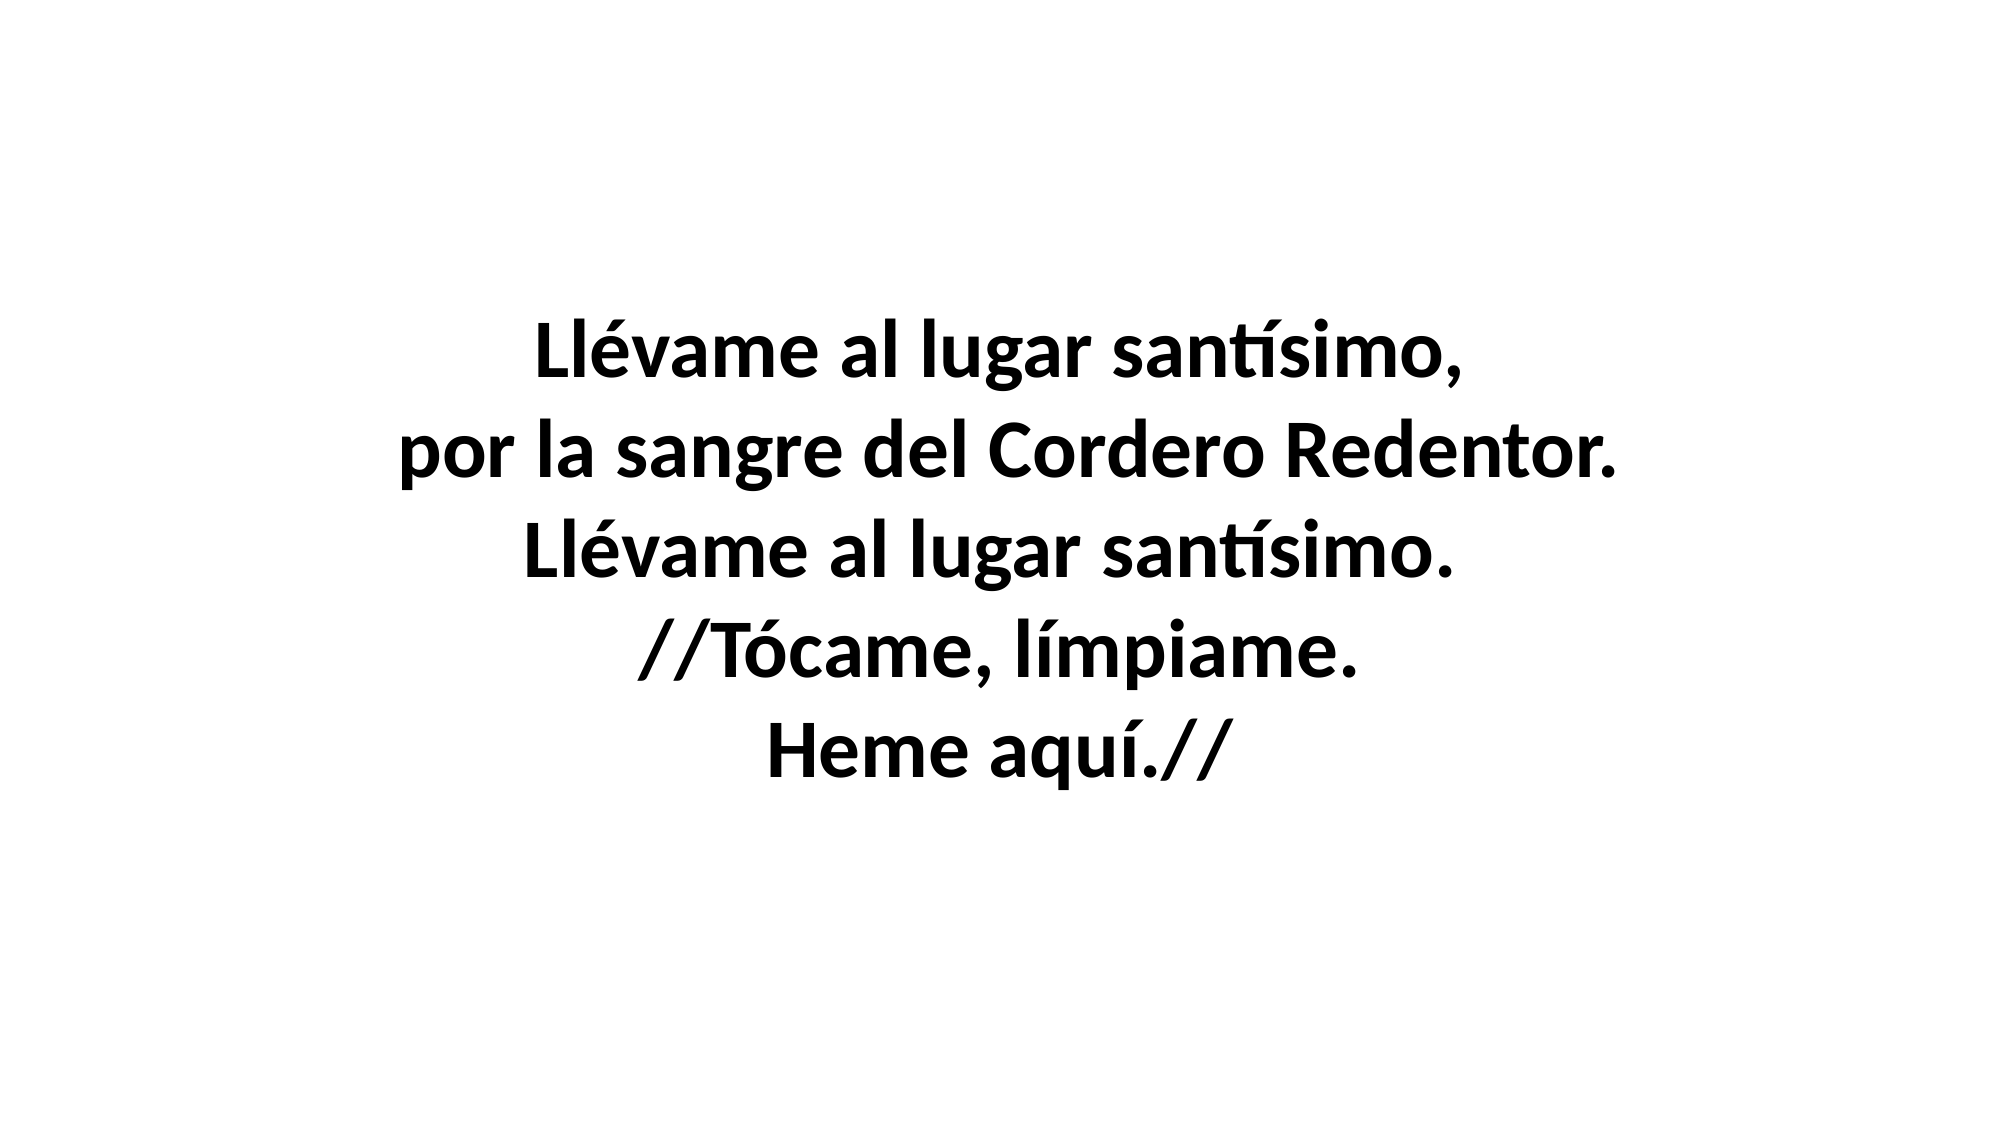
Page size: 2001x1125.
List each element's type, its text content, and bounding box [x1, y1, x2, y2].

text_box Llévame al lugar santísimo, por la sangre del Cordero Redentor. Llévame al lugar santísimo. //Tócame, límpiame. Heme aquí.// [0, 286, 2000, 802]
